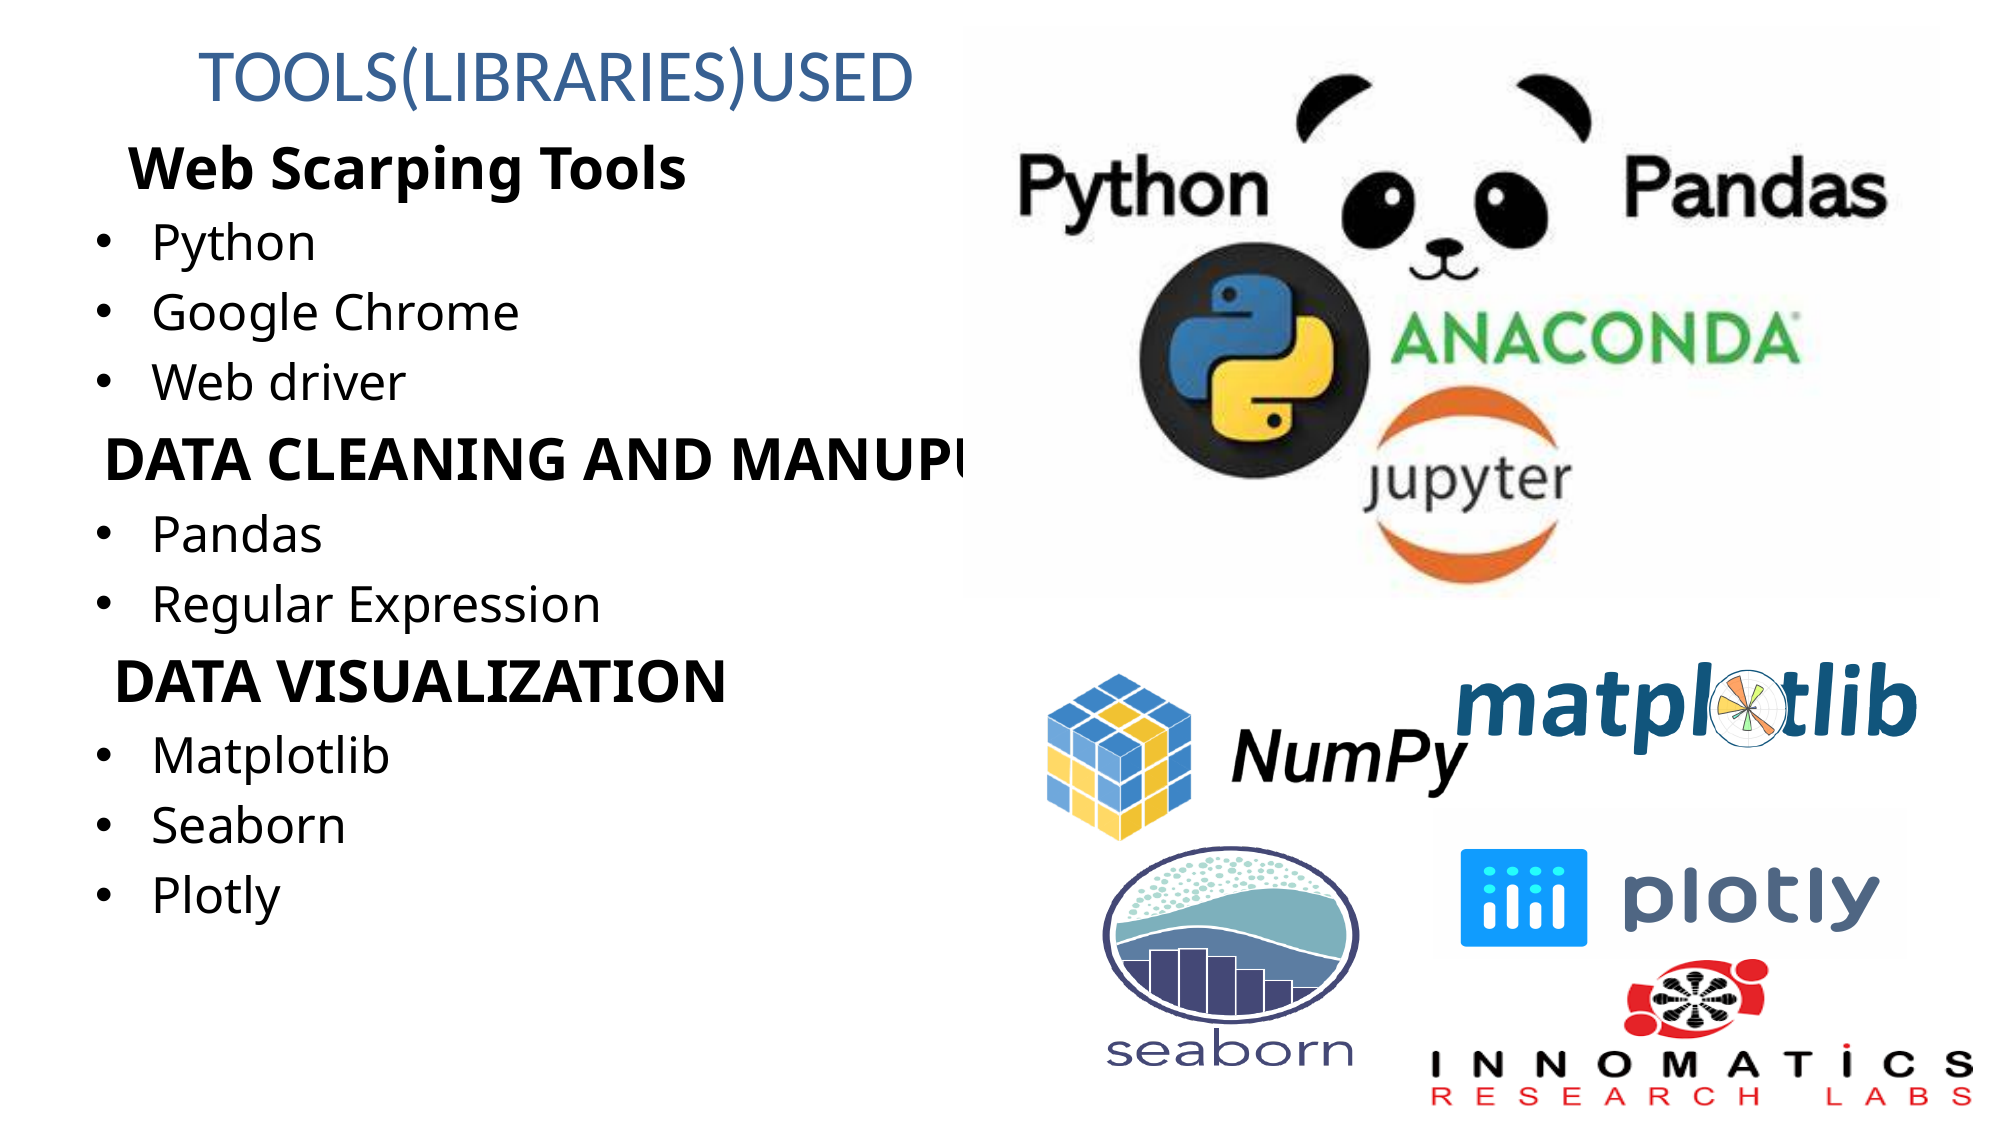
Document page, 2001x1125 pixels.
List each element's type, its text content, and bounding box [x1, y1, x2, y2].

picture [1036, 640, 1973, 1113]
title TOOLS(LIBRARIES)USED [137, 26, 962, 117]
list Web Scarping Tools Python Google Chrome Web driver DATA CLEANING AND MANUPULATING Pandas Regular Expression DATA VISUALIZATION Matplotlib Seaborn Plotly [80, 123, 1231, 1125]
picture [963, 26, 1941, 600]
